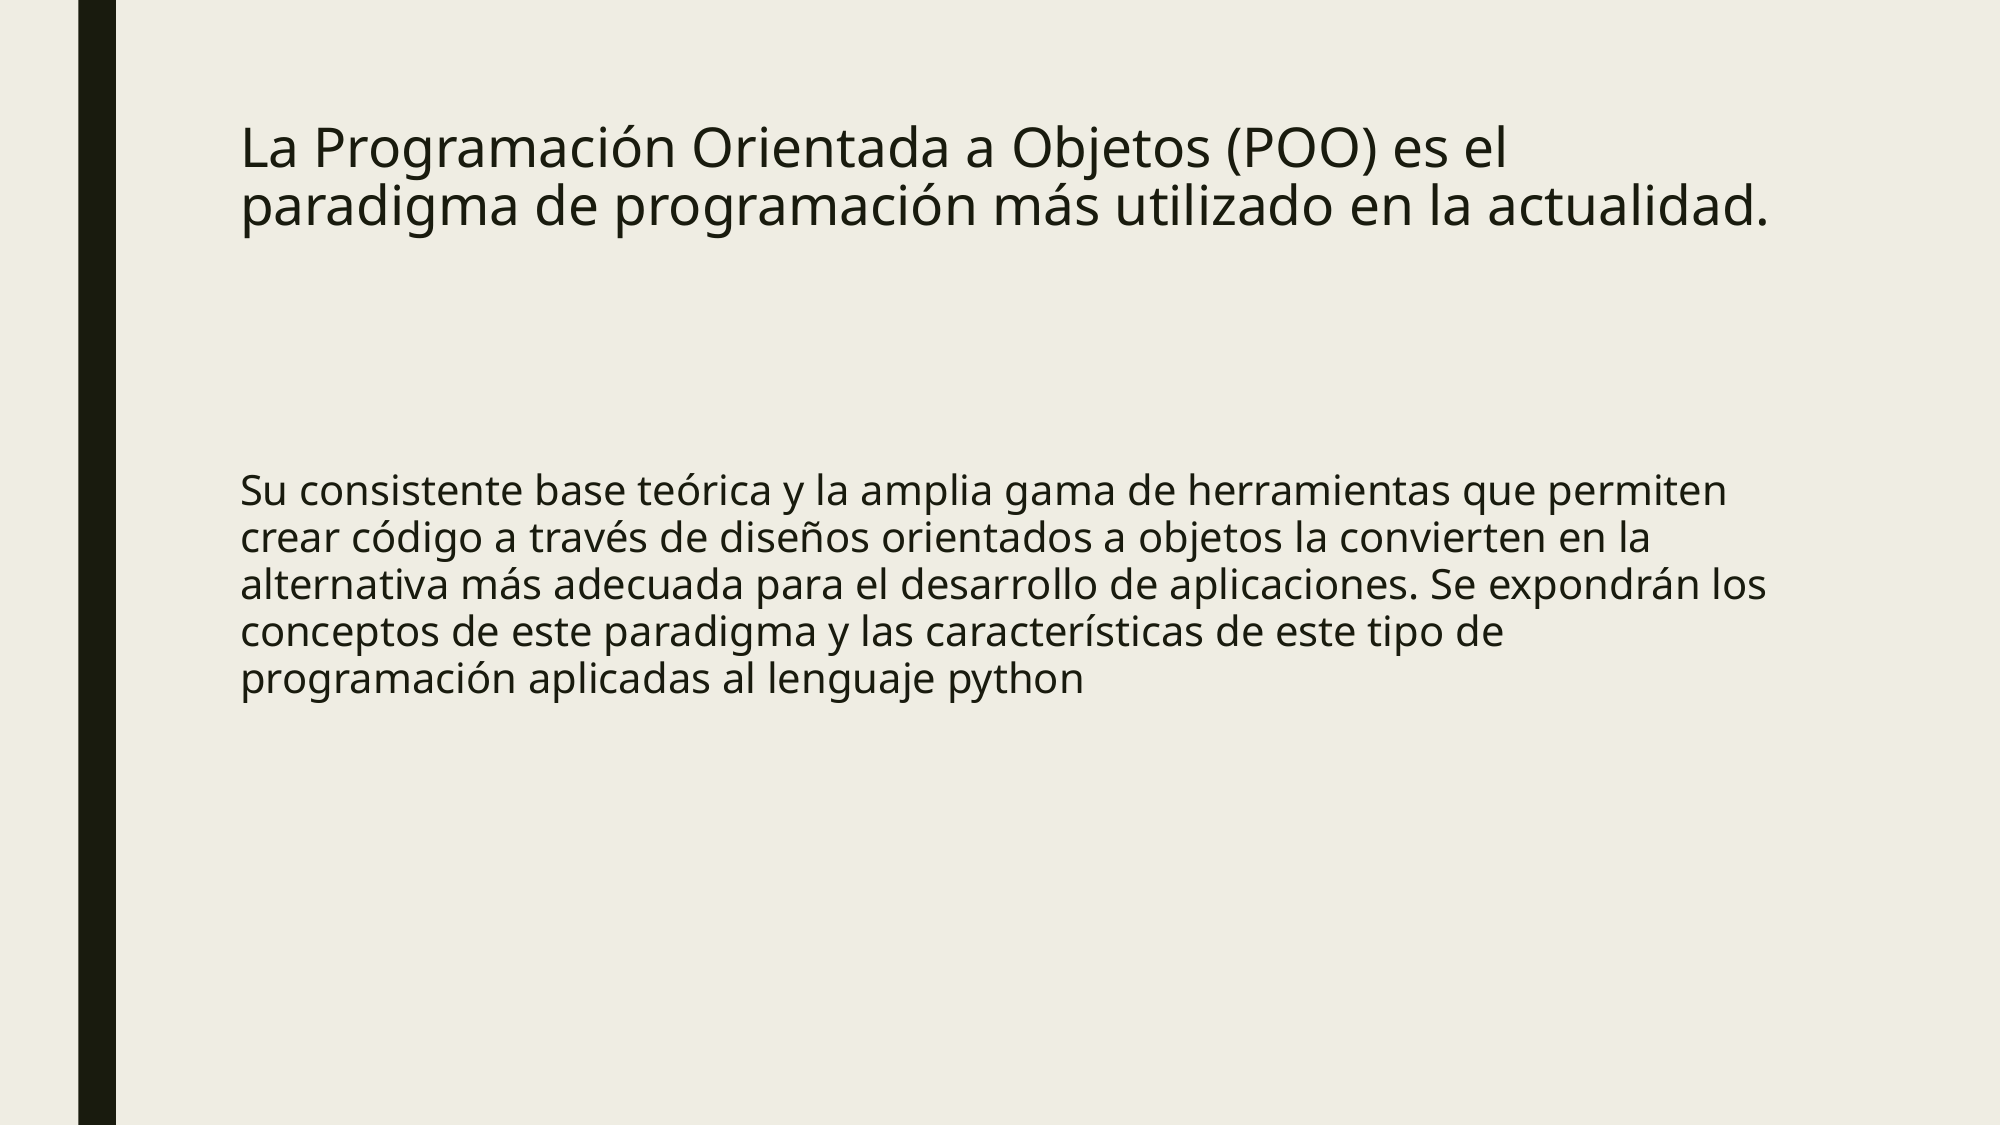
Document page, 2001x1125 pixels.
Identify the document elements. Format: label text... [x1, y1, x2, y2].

title La Programación Orientada a Objetos (POO) es el paradigma de programación más utilizado en la actualidad. [225, 112, 1800, 357]
list Su consistente base teórica y la amplia gama de herramientas que permiten crear código a través de diseños orientados a objetos la convierten en la alternativa más adecuada para el desarrollo de aplicaciones. Se expondrán los conceptos de este paradigma y las características de este tipo de programación aplicadas al lenguaje python [225, 460, 1800, 963]
